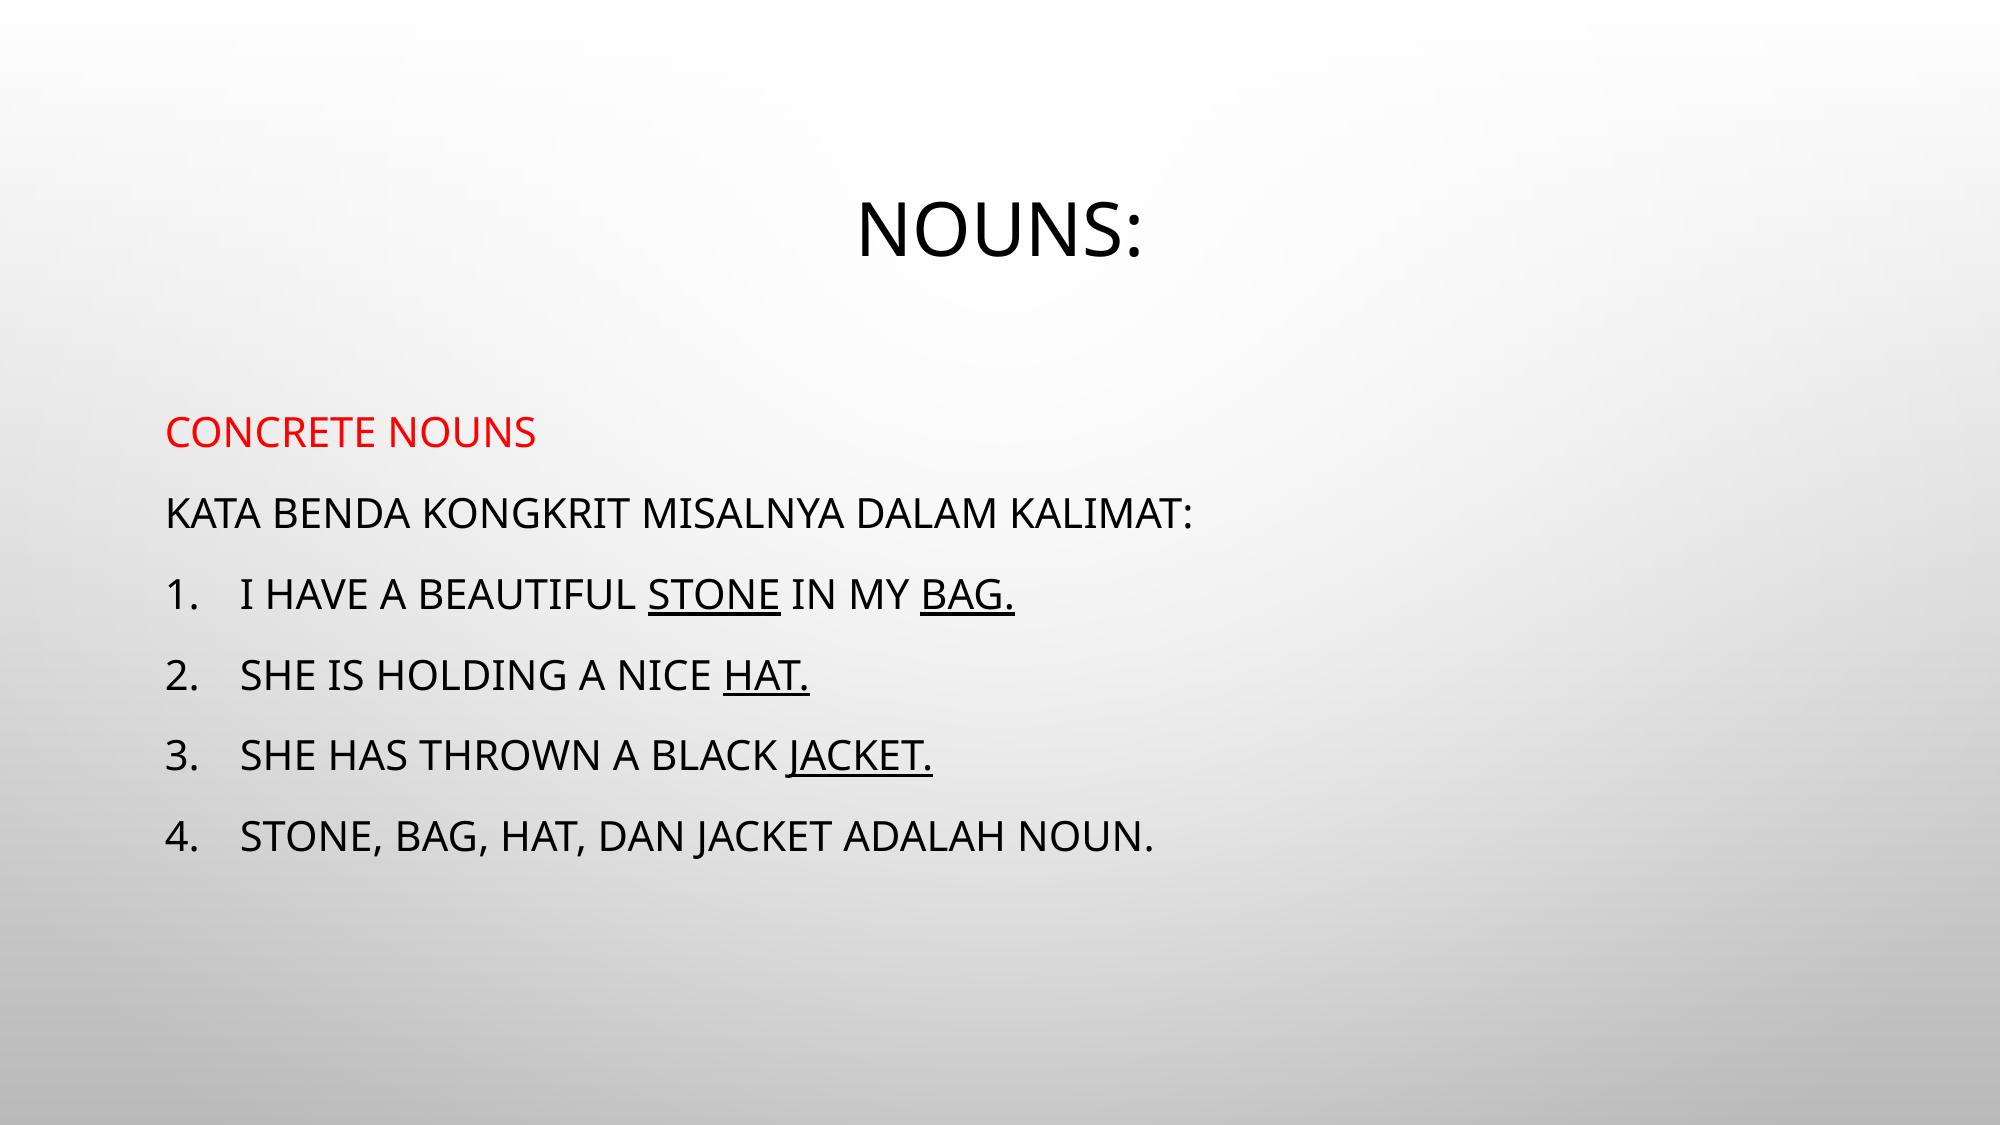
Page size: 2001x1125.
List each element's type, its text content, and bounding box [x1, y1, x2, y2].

picture [0, 0, 2000, 1125]
list Concrete nouns Kata benda kongkrit misalnya dalam kalimat: I have a beautiful stone in my bag. She is holding a nice hat. She has thrown a black jacket. Stone, bag, hat, dan jacket adalah noun. [149, 388, 1851, 950]
title Nouns: [149, 101, 1851, 364]
